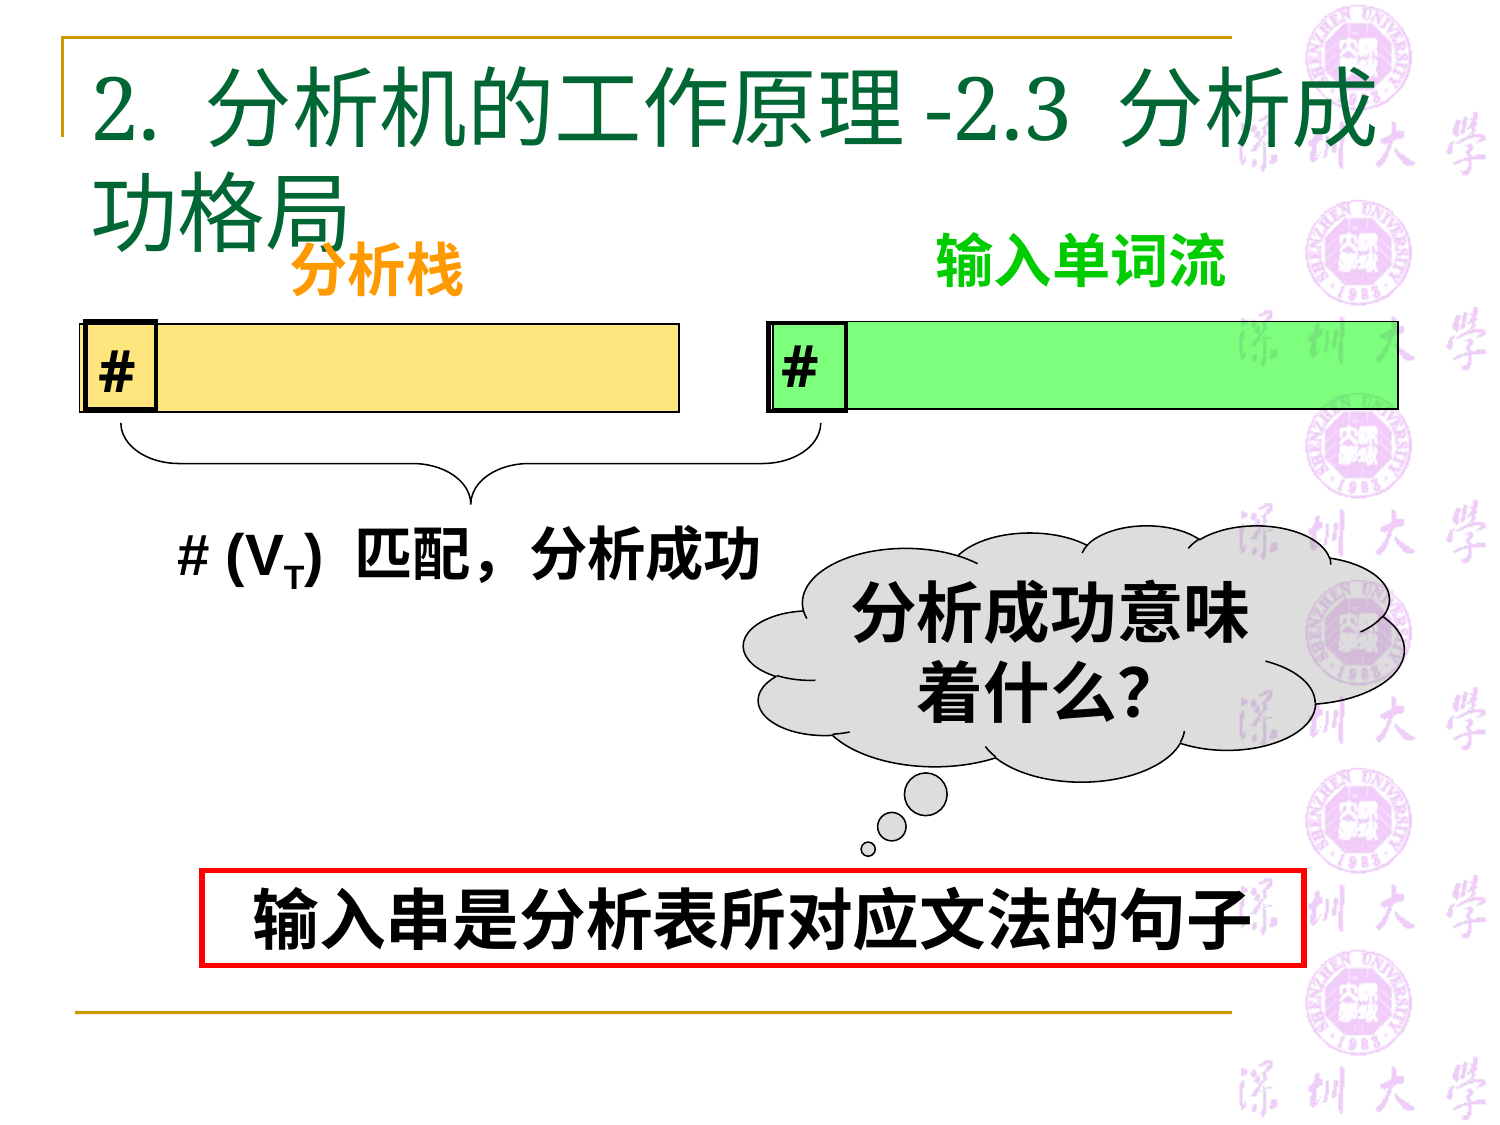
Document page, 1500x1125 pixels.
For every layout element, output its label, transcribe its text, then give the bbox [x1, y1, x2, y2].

text_box 分析成功意味着什么？ [743, 525, 1405, 783]
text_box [79, 216, 1419, 413]
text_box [85, 321, 847, 587]
text_box 分析成功意味着什么？ [877, 812, 907, 841]
title 2. 分析机的工作原理-2.3 分析成功格局 [74, 45, 1426, 233]
text_box 分析成功意味着什么？ [861, 842, 876, 857]
text_box 分析成功意味着什么？ [904, 772, 948, 816]
text_box 输入串是分析表所对应文法的句子 [202, 870, 1305, 966]
